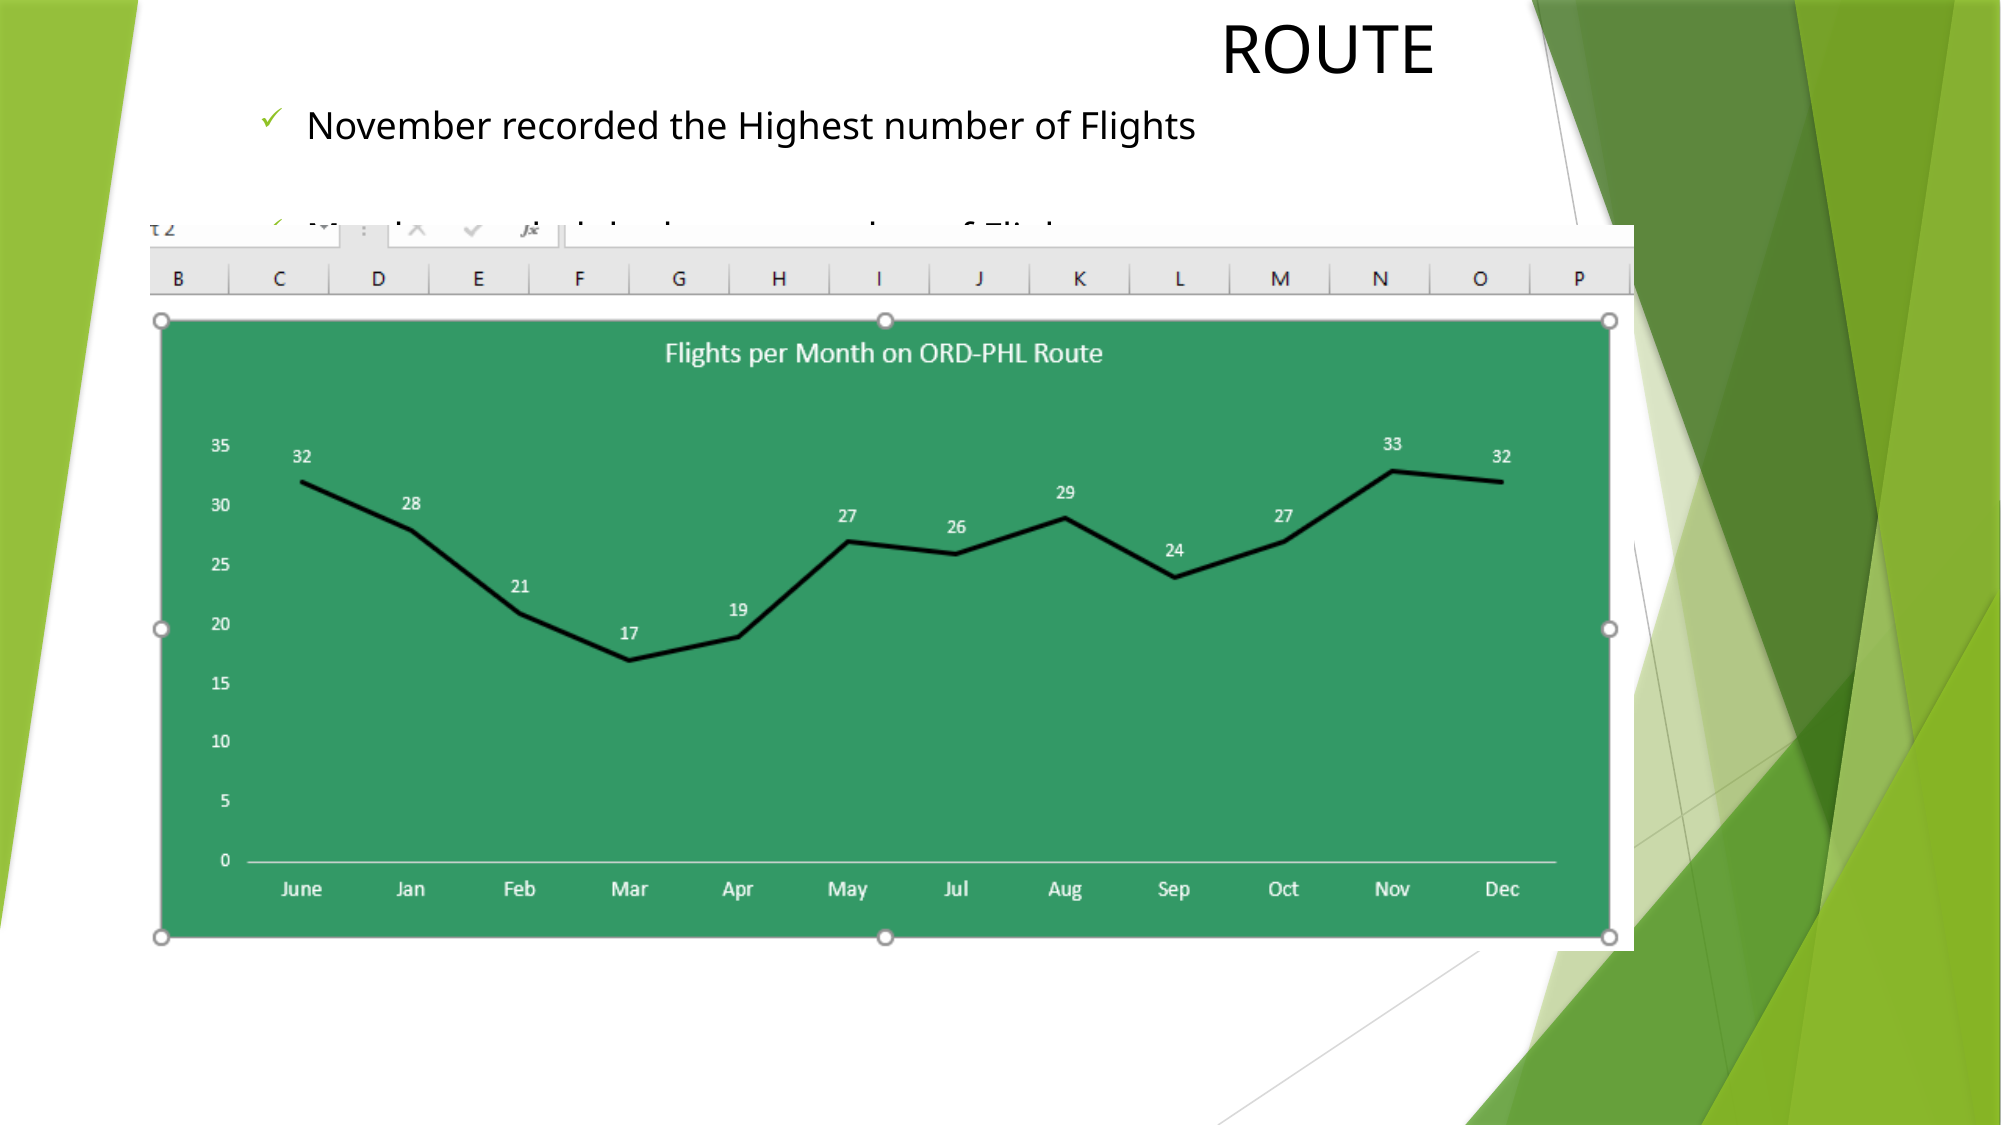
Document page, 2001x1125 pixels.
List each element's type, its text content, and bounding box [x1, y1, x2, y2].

subtitle November recorded the Highest number of Flights March recorded the lowest number of Flights [150, 94, 1522, 225]
picture [150, 225, 1635, 952]
title FLIGHTS PER MONTH ON ORD-PHL ROUTE [150, 0, 1452, 94]
